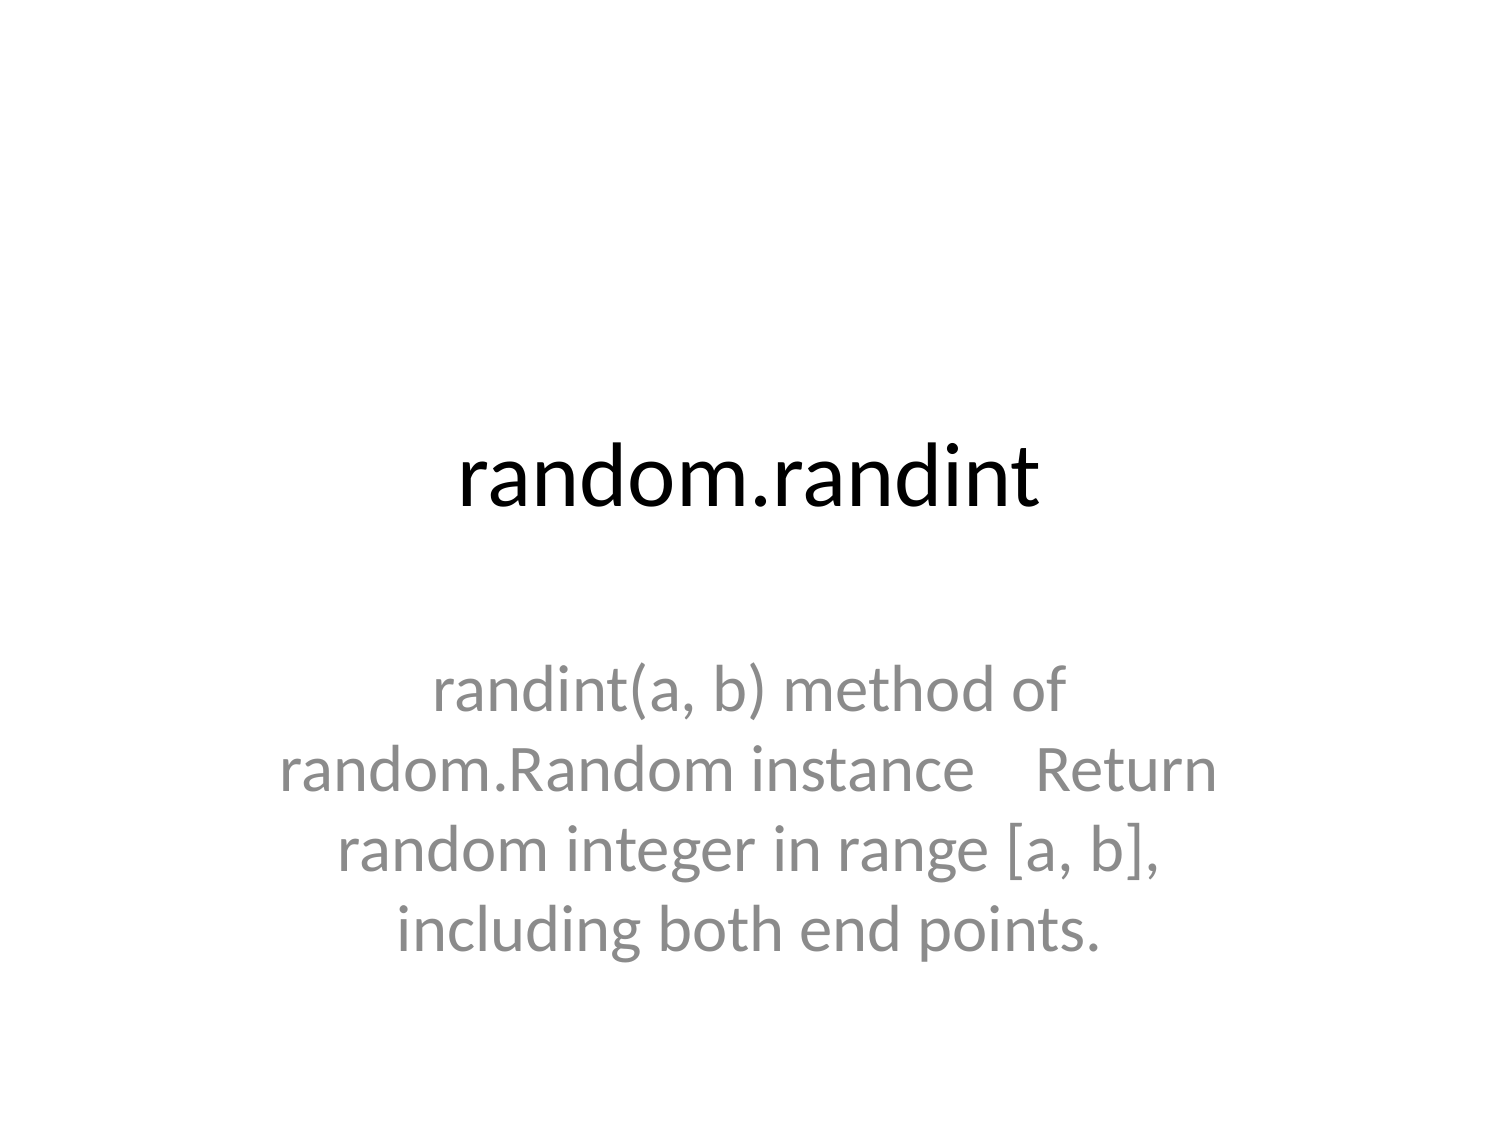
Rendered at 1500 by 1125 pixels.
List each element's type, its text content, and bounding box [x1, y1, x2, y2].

subtitle randint(a, b) method of random.Random instance Return random integer in range [a, b], including both end points. [225, 637, 1275, 925]
title random.randint [112, 349, 1388, 591]
